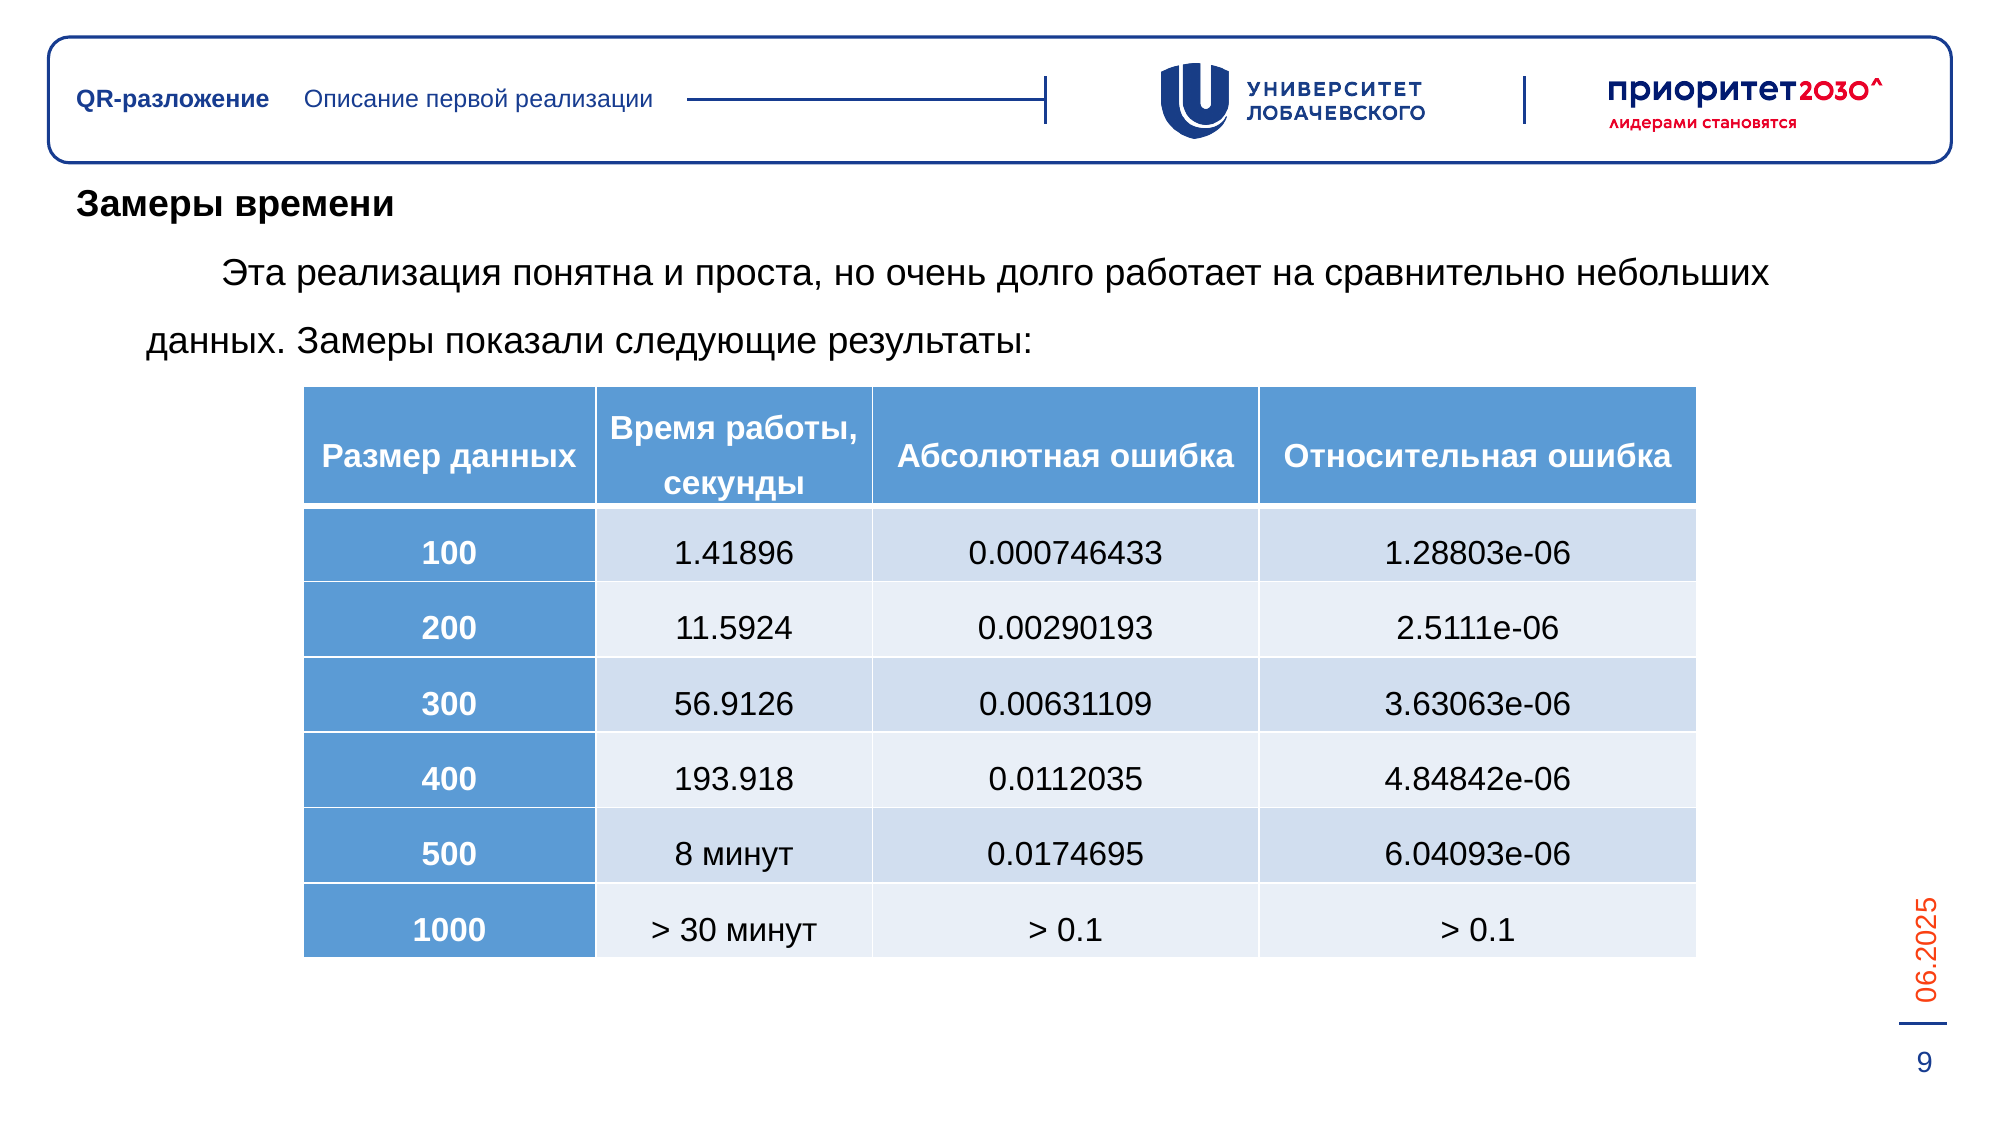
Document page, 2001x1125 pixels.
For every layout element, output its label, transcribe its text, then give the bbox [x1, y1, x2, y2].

text_box QR-разложение [61, 74, 289, 120]
table_cell 0.0112035 [873, 733, 1258, 807]
table_cell 1.28803e-06 [1260, 509, 1696, 581]
table_cell 0.000746433 [873, 509, 1258, 581]
table_header Размер данных [304, 387, 595, 503]
table_cell 0.00631109 [873, 658, 1258, 731]
text_box [47, 35, 1953, 164]
table_cell 193.918 [597, 733, 872, 807]
picture [1609, 78, 1883, 132]
table_header Относительная ошибка [1260, 387, 1696, 503]
table_cell 200 [304, 582, 595, 656]
table_cell > 30 минут [597, 884, 872, 957]
table_cell > 0.1 [873, 884, 1258, 957]
text_box Замеры времени [61, 171, 1309, 232]
table_cell 300 [304, 658, 595, 731]
table_cell 100 [304, 509, 595, 581]
text_box 9 [1899, 1035, 1950, 1086]
table_cell 6.04093e-06 [1260, 808, 1696, 882]
table_cell 3.63063e-06 [1260, 658, 1696, 731]
table_cell 56.9126 [597, 658, 872, 731]
table_header Время работы, секунды [597, 387, 872, 503]
text_box 06.2025 [1899, 836, 1950, 1018]
table_cell 500 [304, 808, 595, 882]
table_cell 11.5924 [597, 582, 872, 656]
table_cell 8 минут [597, 808, 872, 882]
table_cell 0.0174695 [873, 808, 1258, 882]
picture [1160, 63, 1425, 139]
table_cell 0.00290193 [873, 582, 1258, 656]
text_box Описание первой реализации [289, 74, 694, 120]
table_cell > 0.1 [1260, 884, 1696, 957]
table_cell 400 [304, 733, 595, 807]
text_box Эта реализация понятна и проста, но очень долго работает на сравнительно небольших данных. Замеры показали следующие результаты: [131, 218, 1869, 369]
table_cell 1000 [304, 884, 595, 957]
table_cell 2.5111e-06 [1260, 582, 1696, 656]
table_header Абсолютная ошибка [873, 387, 1258, 503]
table_cell 1.41896 [597, 509, 872, 581]
table_cell 4.84842e-06 [1260, 733, 1696, 807]
